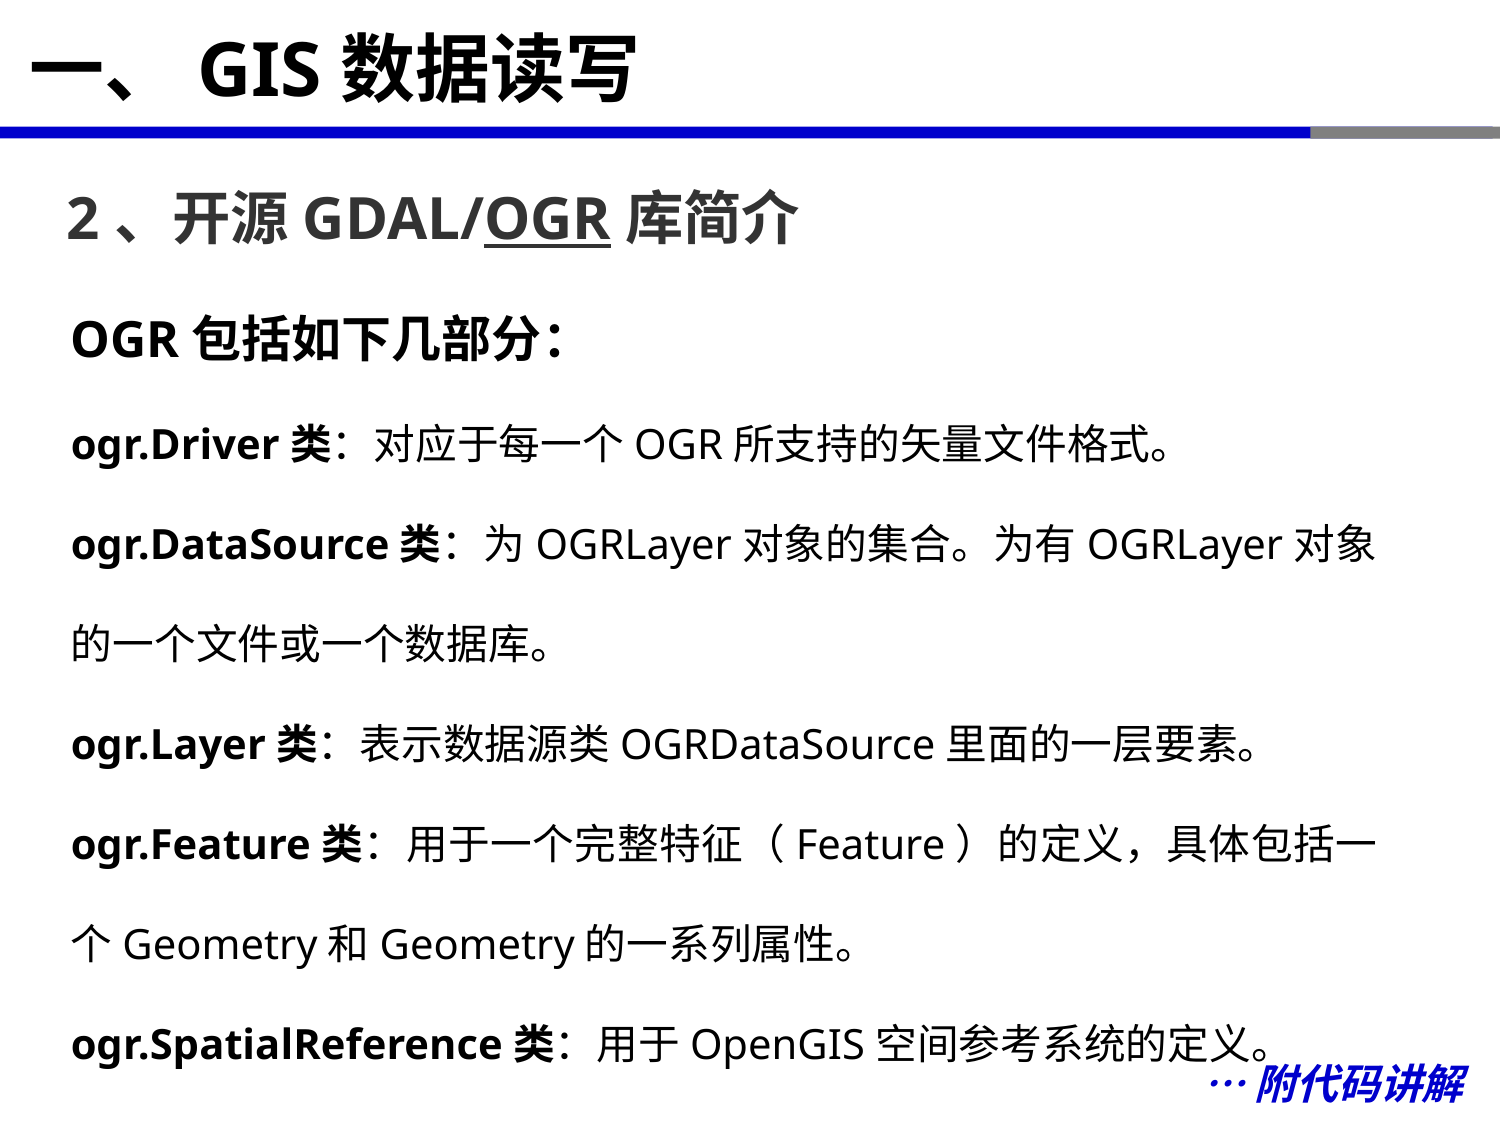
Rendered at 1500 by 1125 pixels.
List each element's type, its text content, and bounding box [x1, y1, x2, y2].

text_box 2、开源GDAL/OGR库简介 [52, 138, 1448, 259]
text_box OGR包括如下几部分： ogr.Driver类：对应于每一个OGR所支持的矢量文件格式。 ogr.DataSource类：为OGRLayer对象的集合。为有OGRLayer对象的一个文件或一个数据库。 ogr.Layer类：表示数据源类OGRDataSource里面的一层要素。 ogr.Feature类：用于一个完整特征（Feature）的定义，具体包括一个Geometry和Geometry的一系列属性。 ogr.SpatialReference类：用于OpenGIS空间参考系统的定义。 [56, 240, 1392, 1050]
title 一、GIS数据读写 [0, 1, 1479, 132]
text_box …附代码讲解 [52, 1050, 1479, 1116]
